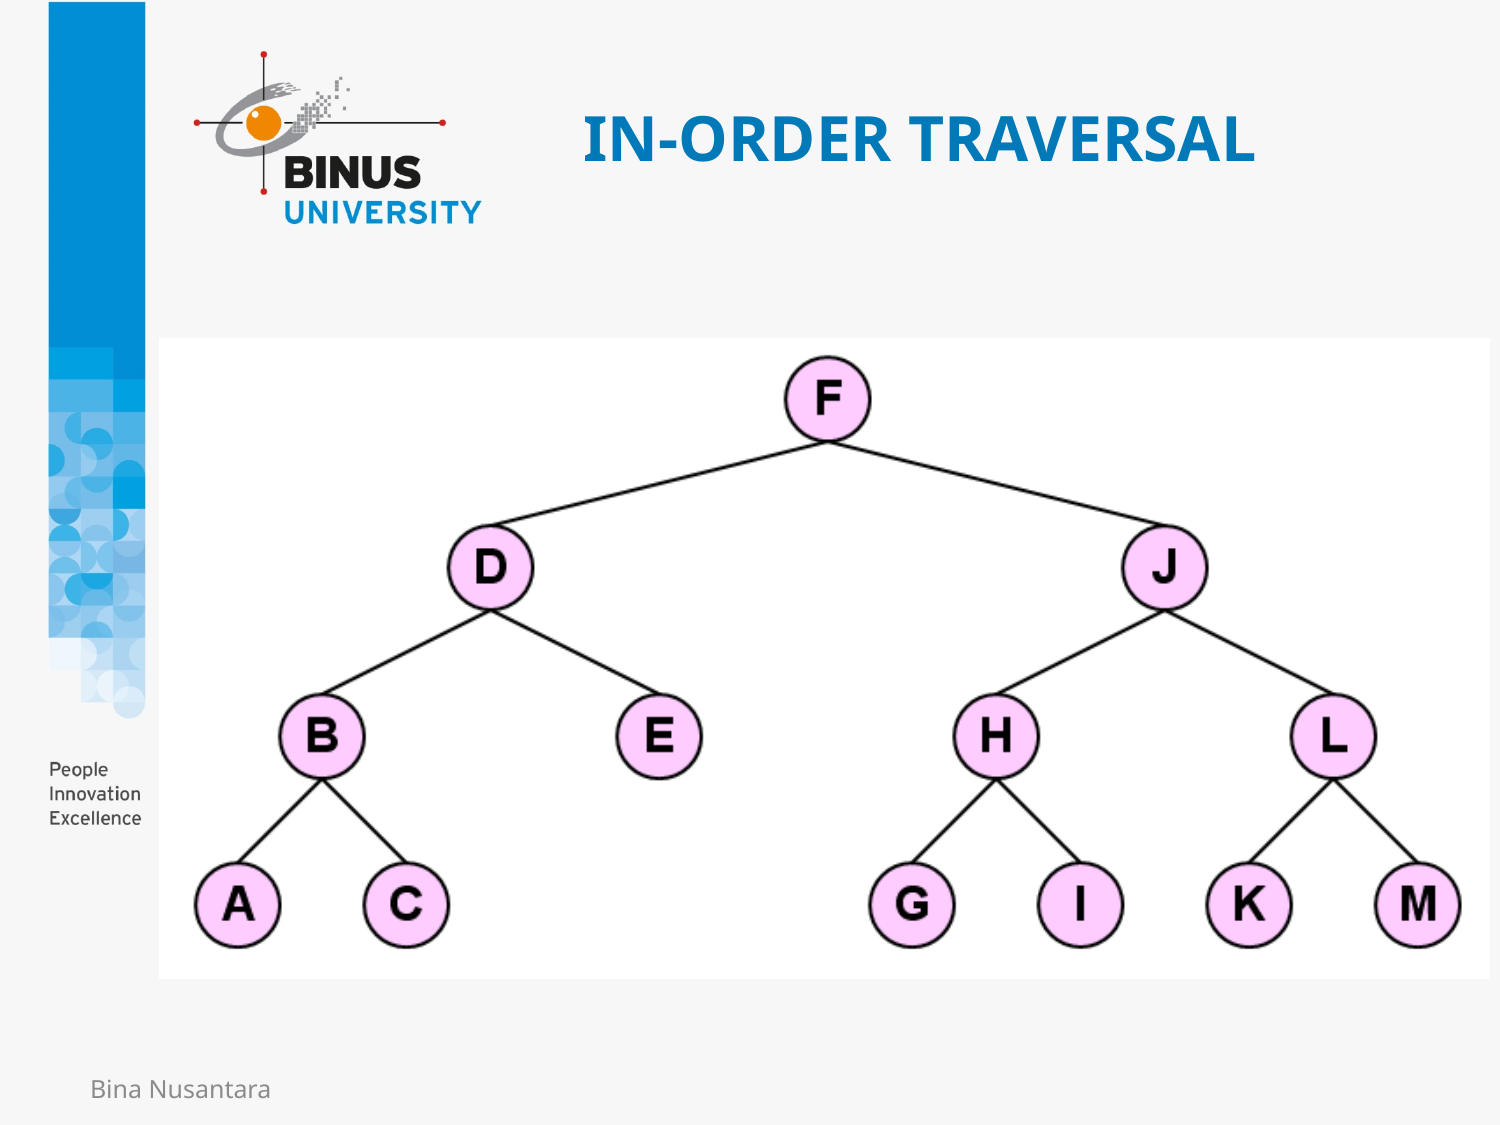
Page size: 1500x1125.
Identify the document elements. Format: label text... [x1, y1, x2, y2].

picture [0, 0, 1500, 845]
title IN-ORDER TRAVERSAL [340, 42, 1500, 230]
slide_number Bina Nusantara [75, 1058, 425, 1119]
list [159, 337, 1490, 979]
